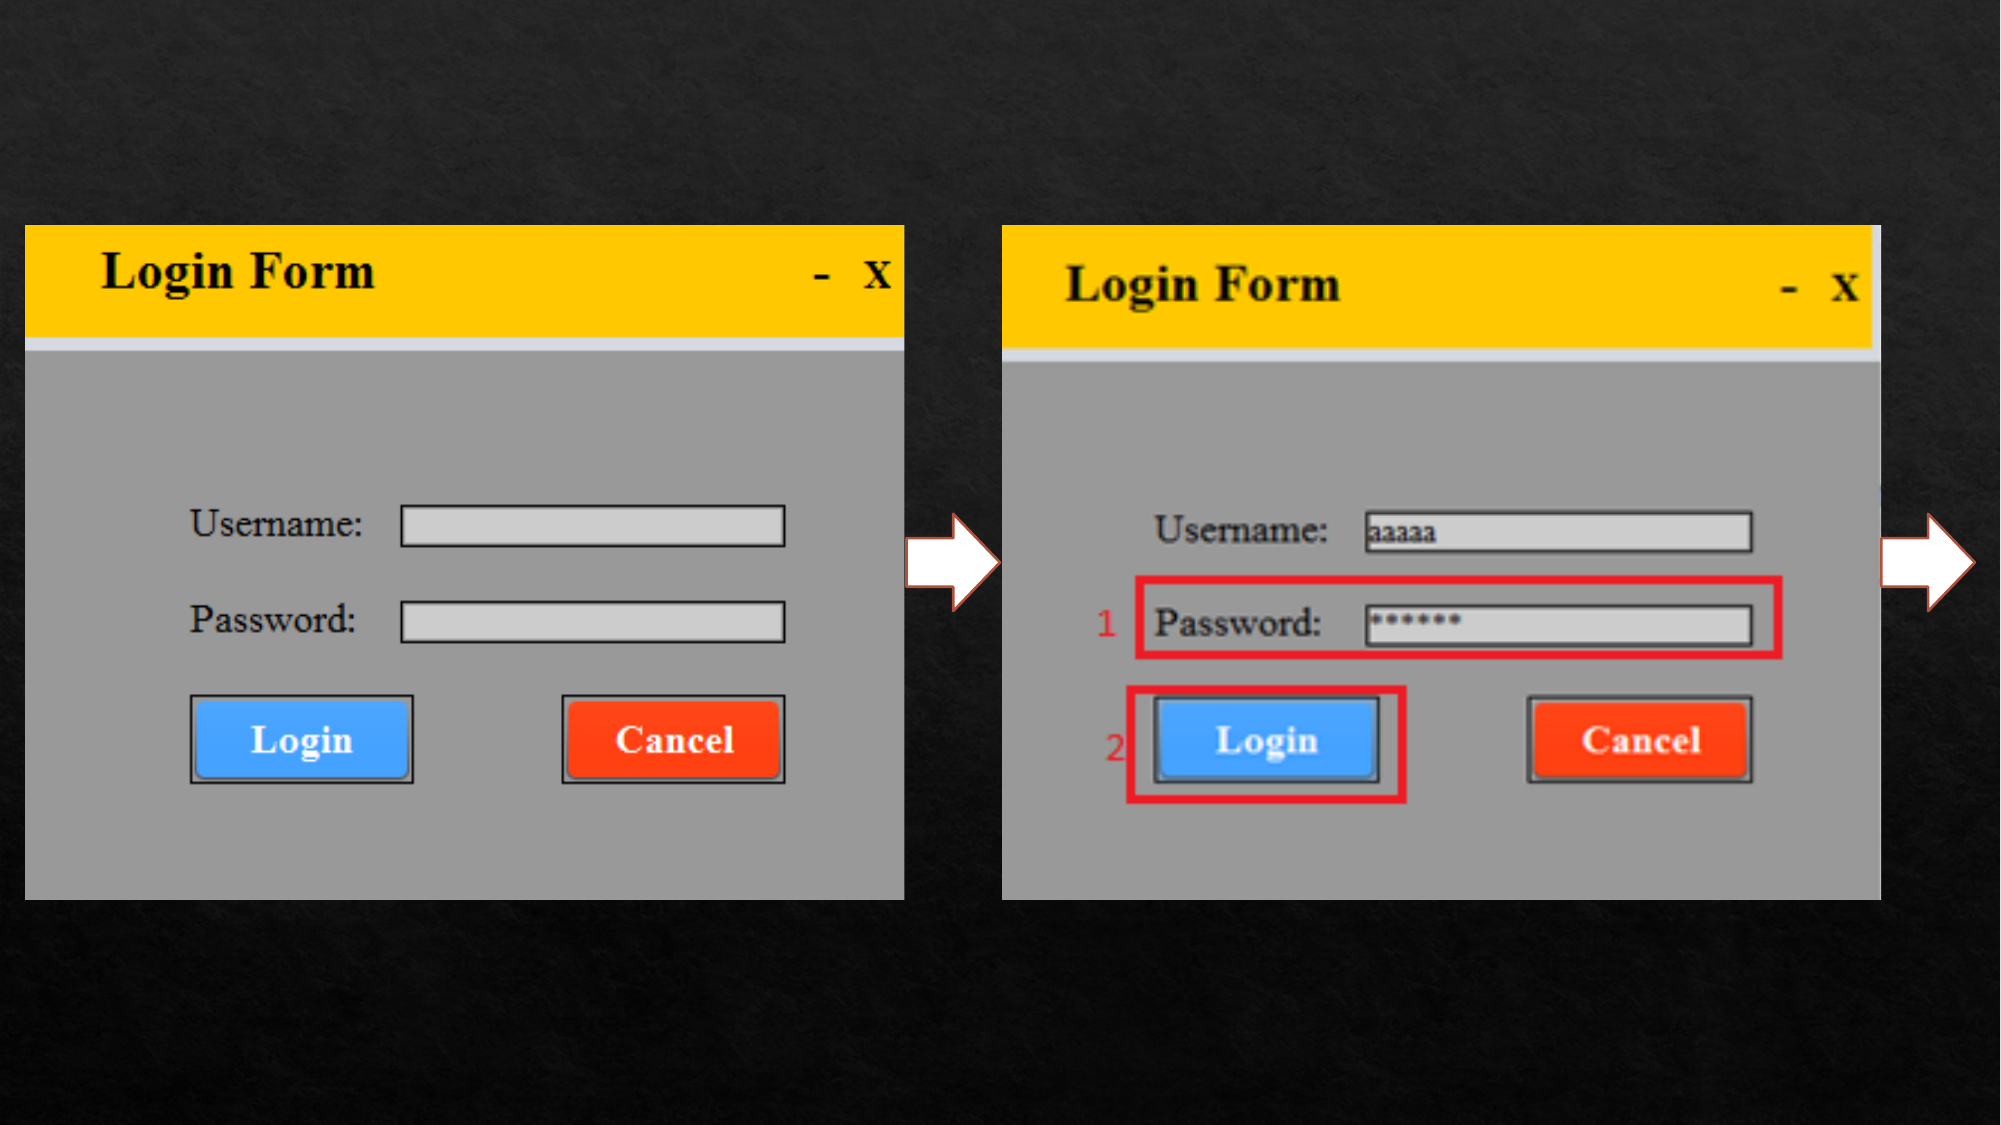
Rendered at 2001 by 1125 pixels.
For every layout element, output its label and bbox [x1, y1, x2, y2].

text_box [1889, 512, 1976, 613]
text_box [912, 512, 993, 613]
picture [24, 224, 905, 901]
picture [1001, 224, 1882, 901]
